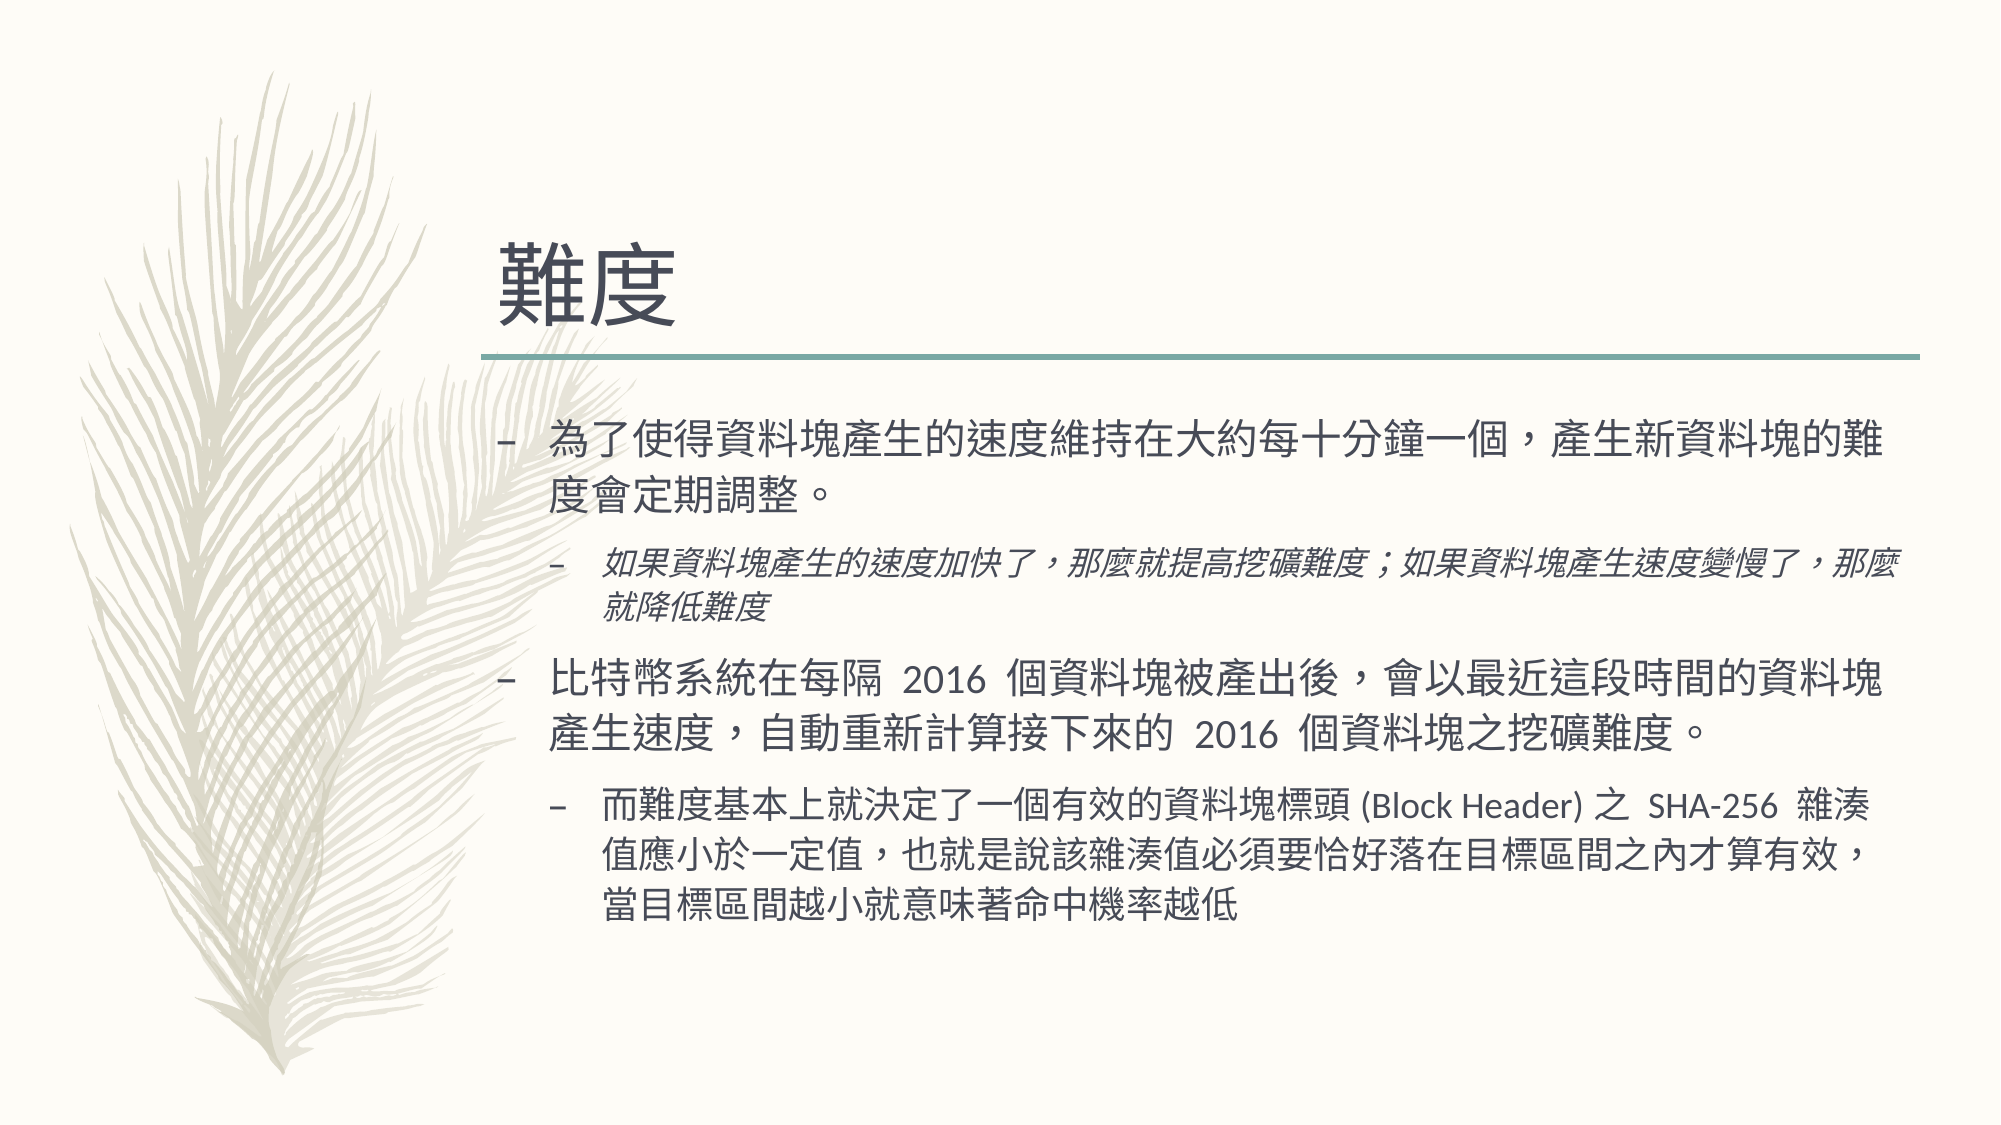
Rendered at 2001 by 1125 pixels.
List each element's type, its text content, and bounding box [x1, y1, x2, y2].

list 為了使得資料塊產生的速度維持在大約每十分鐘一個，產生新資料塊的難度會定期調整。 如果資料塊產生的速度加快了，那麼就提高挖礦難度；如果資料塊產生速度變慢了，那麼就降低難度 比特幣系統在每隔 2016 個資料塊被產出後，會以最近這段時間的資料塊產生速度，自動重新計算接下來的 2016 個資料塊之挖礦難度。 而難度基本上就決定了一個有效的資料塊標頭(Block Header)之 SHA-256 雜湊值應小於一定值，也就是說該雜湊值必須要恰好落在目標區間之內才算有效，當目標區間越小就意味著命中機率越低 [481, 399, 1920, 999]
title 難度 [481, 224, 1920, 399]
